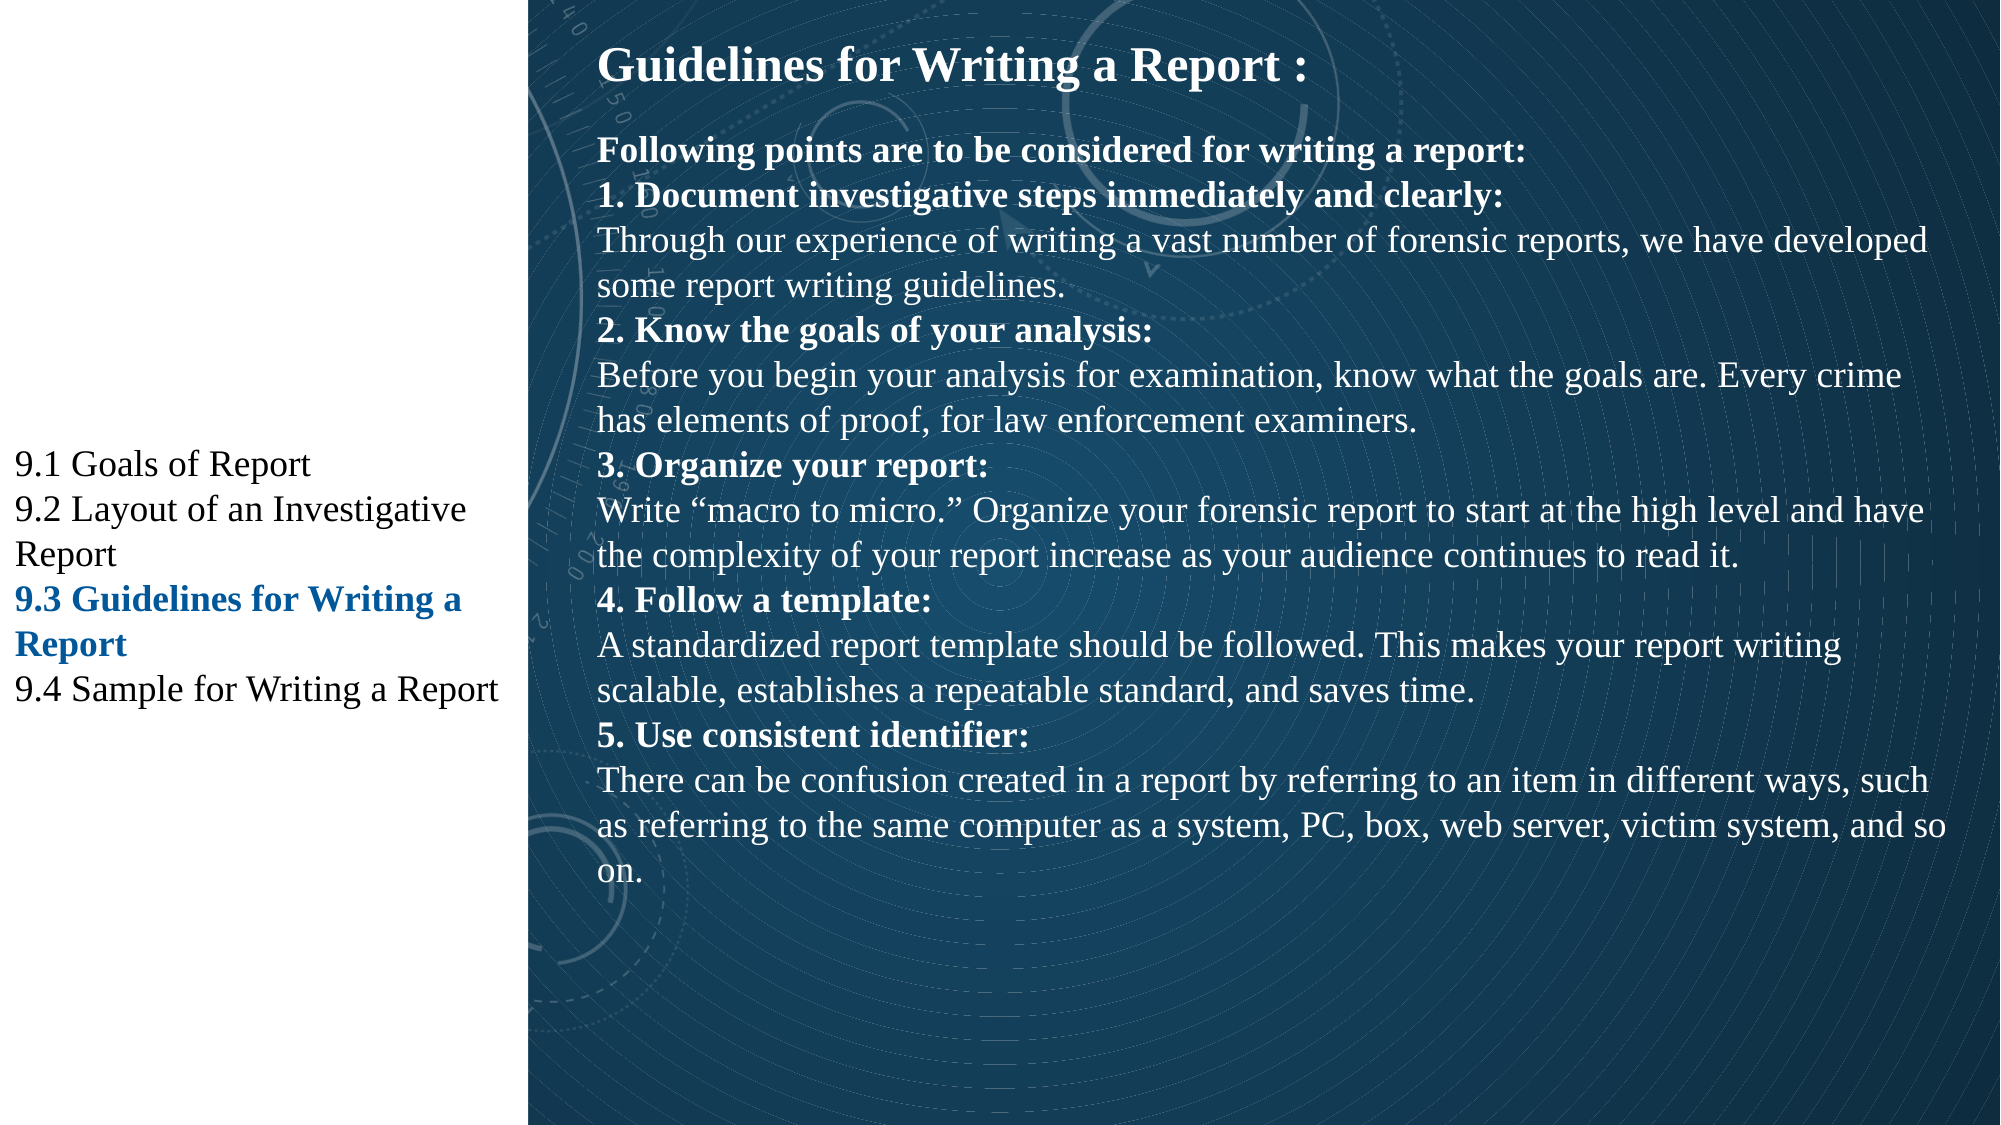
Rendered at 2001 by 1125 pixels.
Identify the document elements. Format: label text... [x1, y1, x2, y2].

text_box 9.1 Goals of Report 9.2 Layout of an Investigative Report 9.3 Guidelines for Writing a Report 9.4 Sample for Writing a Report [0, 0, 530, 1125]
picture [530, 0, 2000, 1125]
text_box Guidelines for Writing a Report : [581, 24, 1472, 100]
text_box Following points are to be considered for writing a report: 1. Document investigative steps immediately and clearly: Through our experience of writing a vast number of forensic reports, we have developed some report writing guidelines. 2. Know the goals of your analysis: Before you begin your analysis for examination, know what the goals are. Every crime has elements of proof, for law enforcement examiners. 3. Organize your report: Write “macro to micro.” Organize your forensic report to start at the high level and have the complexity of your report increase as your audience continues to read it. 4. Follow a template: A standardized report template should be followed. This makes your report writing scalable, establishes a repeatable standard, and saves time. 5. Use consistent identifier: There can be confusion created in a report by referring to an item in different ways, such as referring to the same computer as a system, PC, box, web server, victim system, and so on. [582, 117, 1977, 898]
